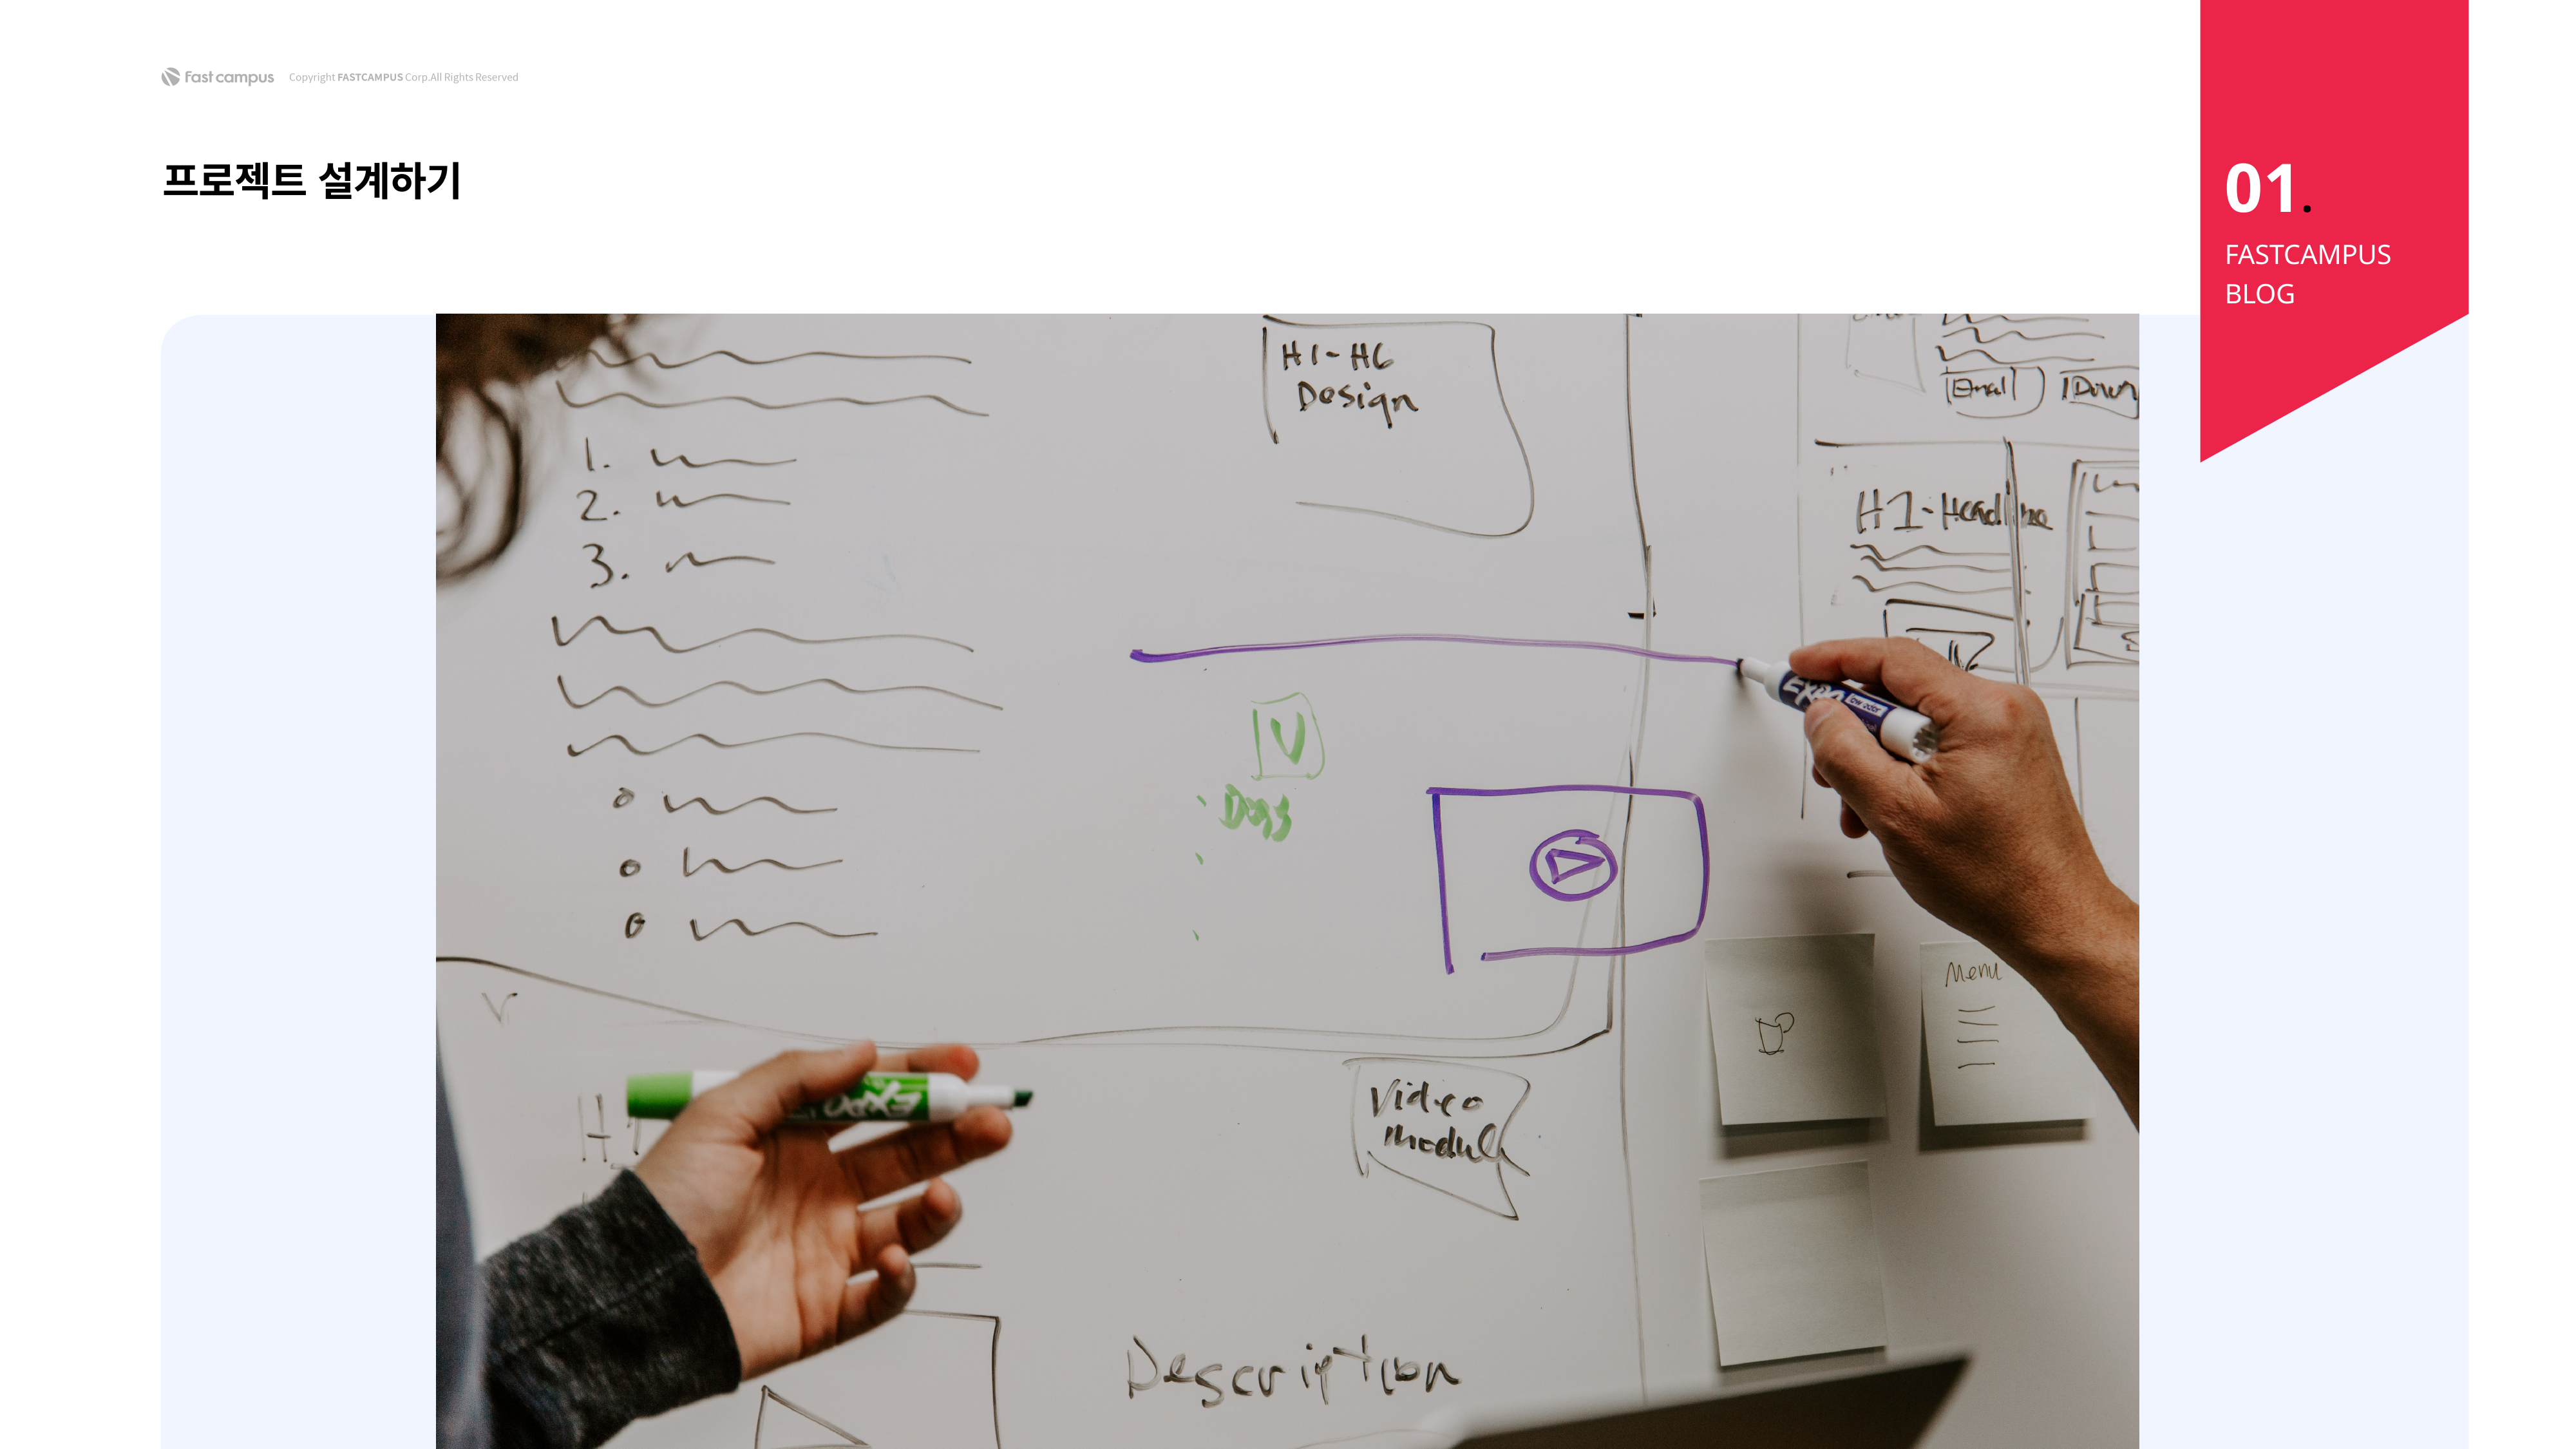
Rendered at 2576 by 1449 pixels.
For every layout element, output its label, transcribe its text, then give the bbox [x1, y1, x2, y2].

text_box FASTCAMPUS BLOG [2200, 232, 2469, 314]
text_box 01. [2200, 148, 2469, 232]
picture [0, 0, 2576, 1449]
text_box 프로젝트 설계하기 [160, 154, 763, 205]
